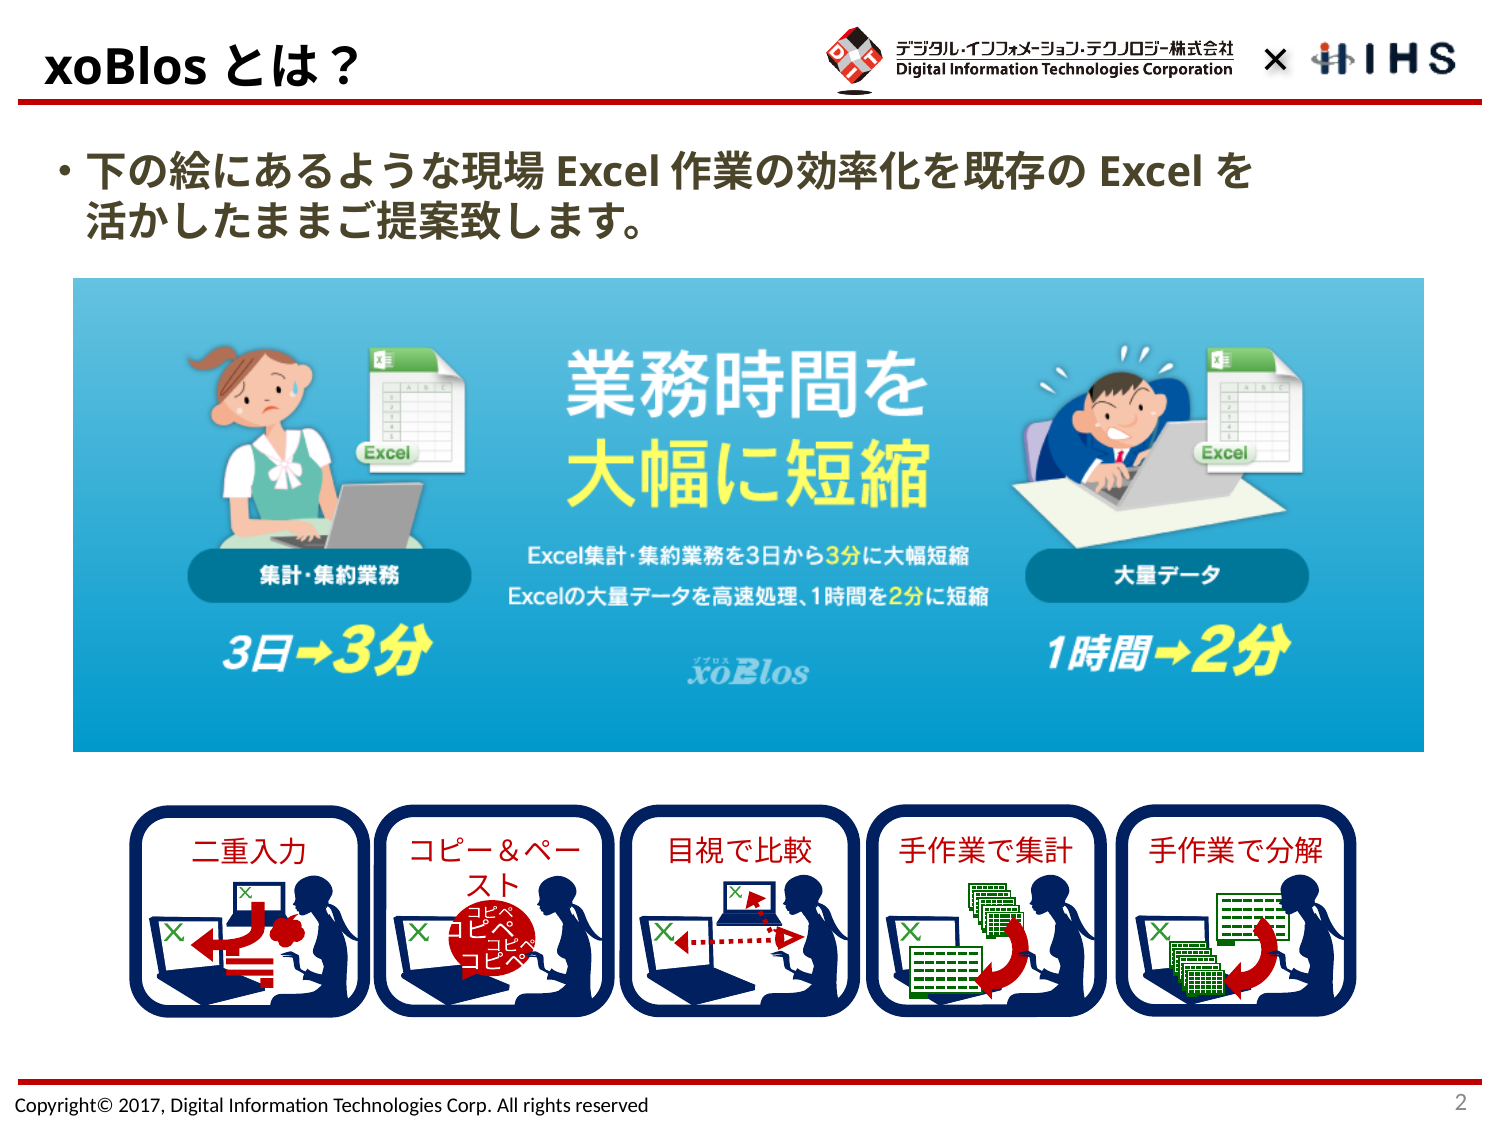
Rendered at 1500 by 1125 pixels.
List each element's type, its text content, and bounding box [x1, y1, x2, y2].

slide_number 2 [1132, 1082, 1483, 1118]
picture [73, 278, 1424, 684]
text_box xoBlosとは？ [29, 26, 1142, 102]
picture [1305, 32, 1462, 86]
text_box ・下の絵にあるような現場Excel作業の効率化を既存のExcelを 活かしたままご提案致します。 [29, 137, 1400, 252]
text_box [135, 810, 1351, 1012]
picture [820, 16, 1247, 102]
